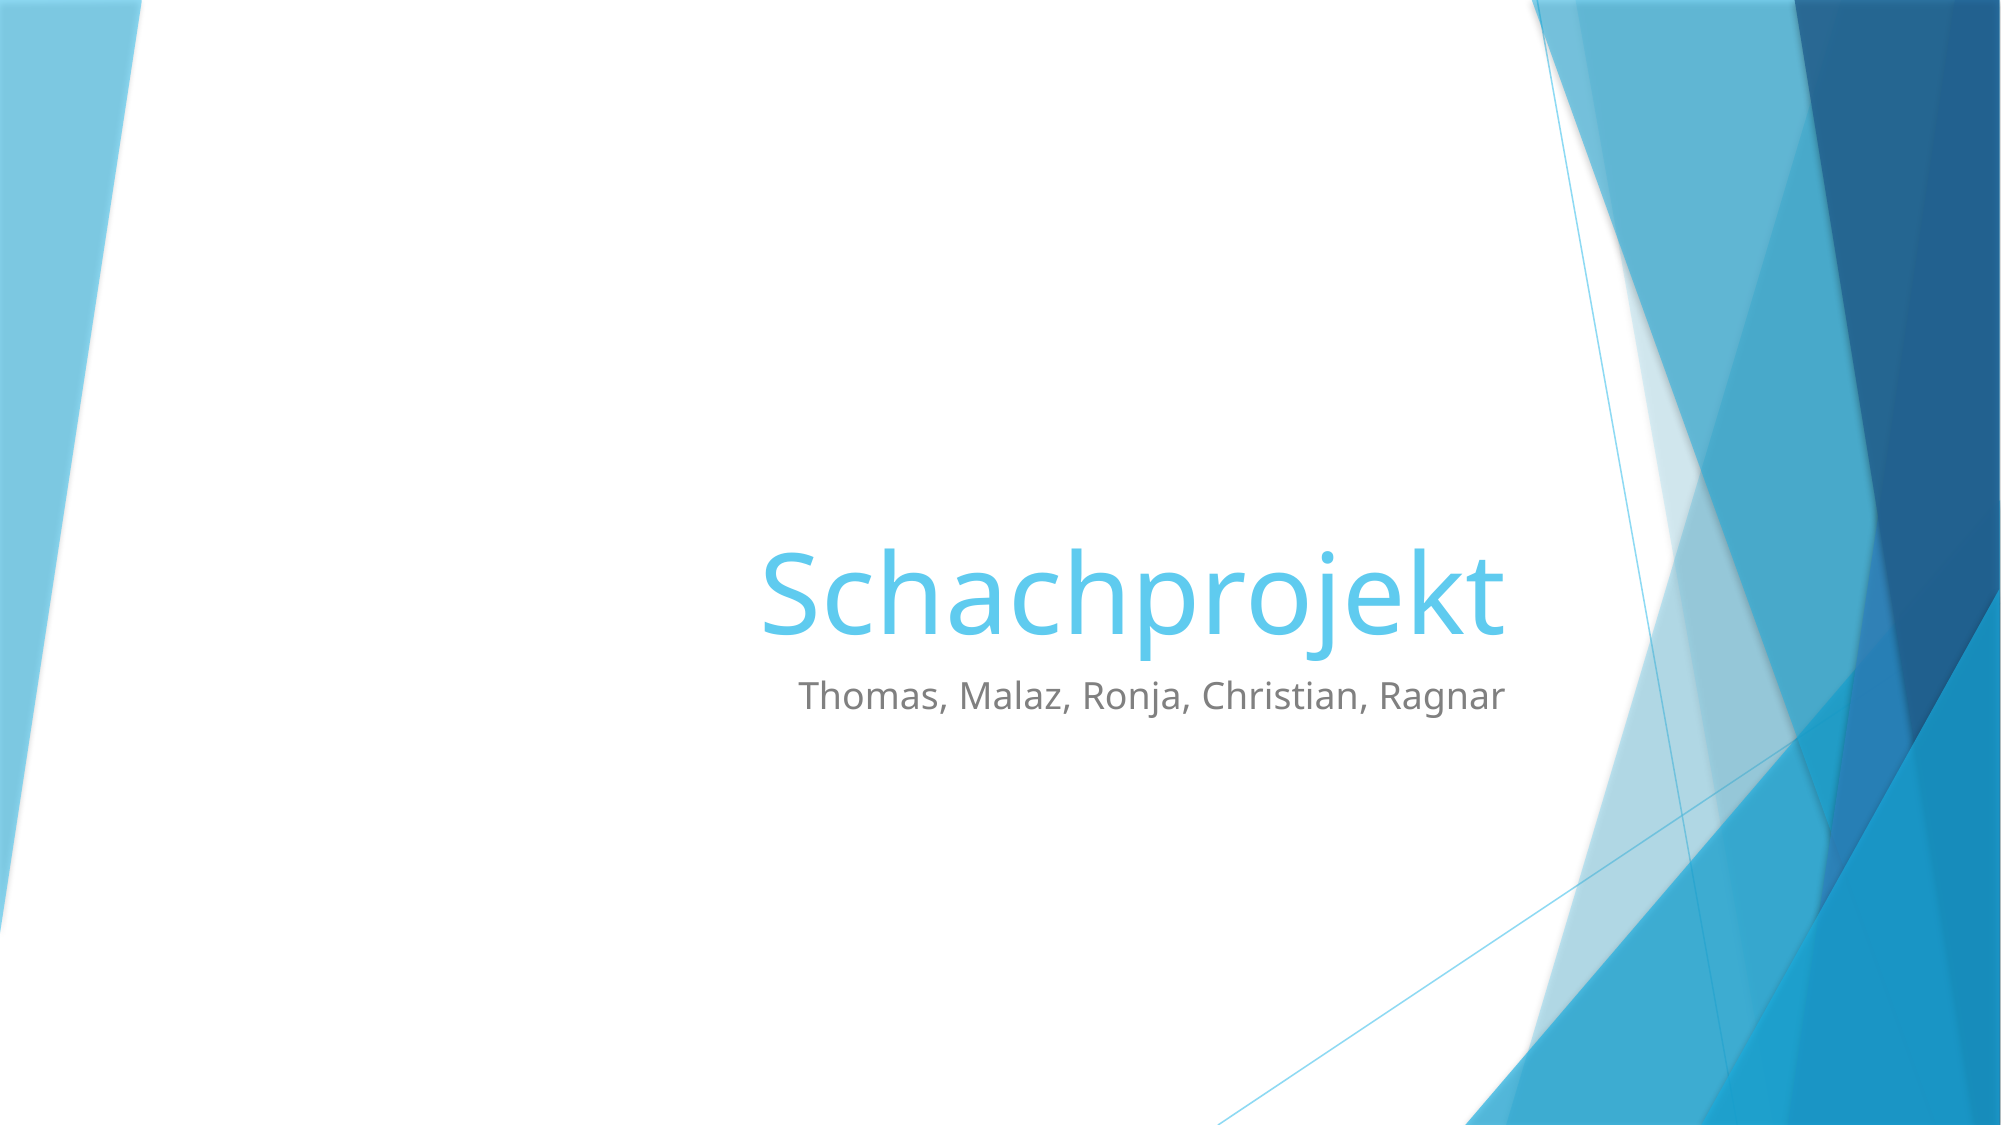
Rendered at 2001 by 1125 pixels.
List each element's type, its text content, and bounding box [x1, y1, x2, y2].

title Schachprojekt [247, 394, 1522, 664]
subtitle Thomas, Malaz, Ronja, Christian, Ragnar [247, 664, 1522, 845]
